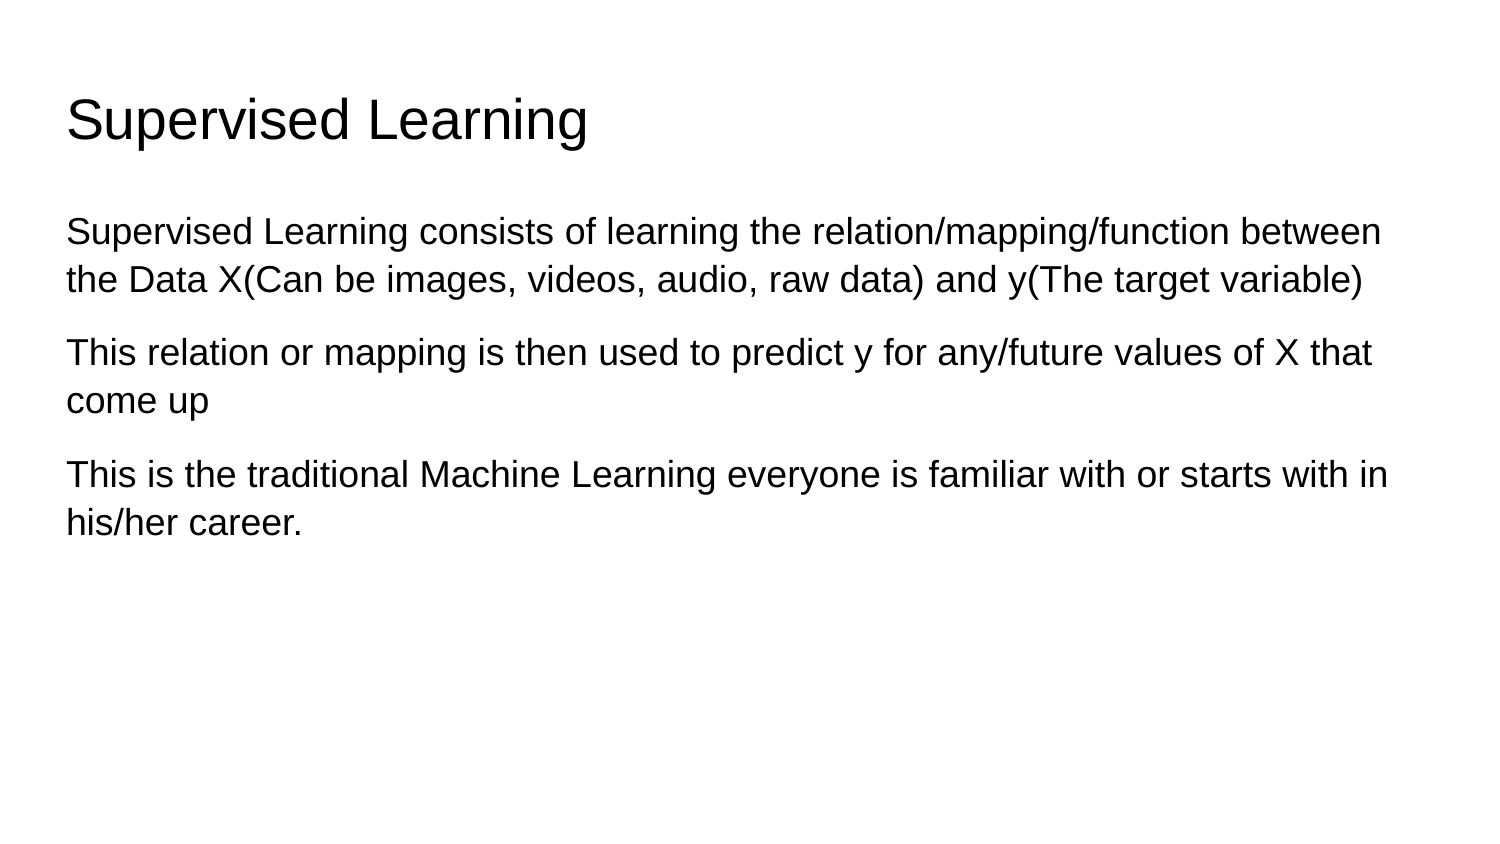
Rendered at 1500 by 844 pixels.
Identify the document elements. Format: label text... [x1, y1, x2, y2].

title Supervised Learning [51, 72, 1449, 167]
list Supervised Learning consists of learning the relation/mapping/function between the Data X(Can be images, videos, audio, raw data) and y(The target variable) This relation or mapping is then used to predict y for any/future values of X that come up This is the traditional Machine Learning everyone is familiar with or starts with in his/her career. [51, 189, 1449, 750]
